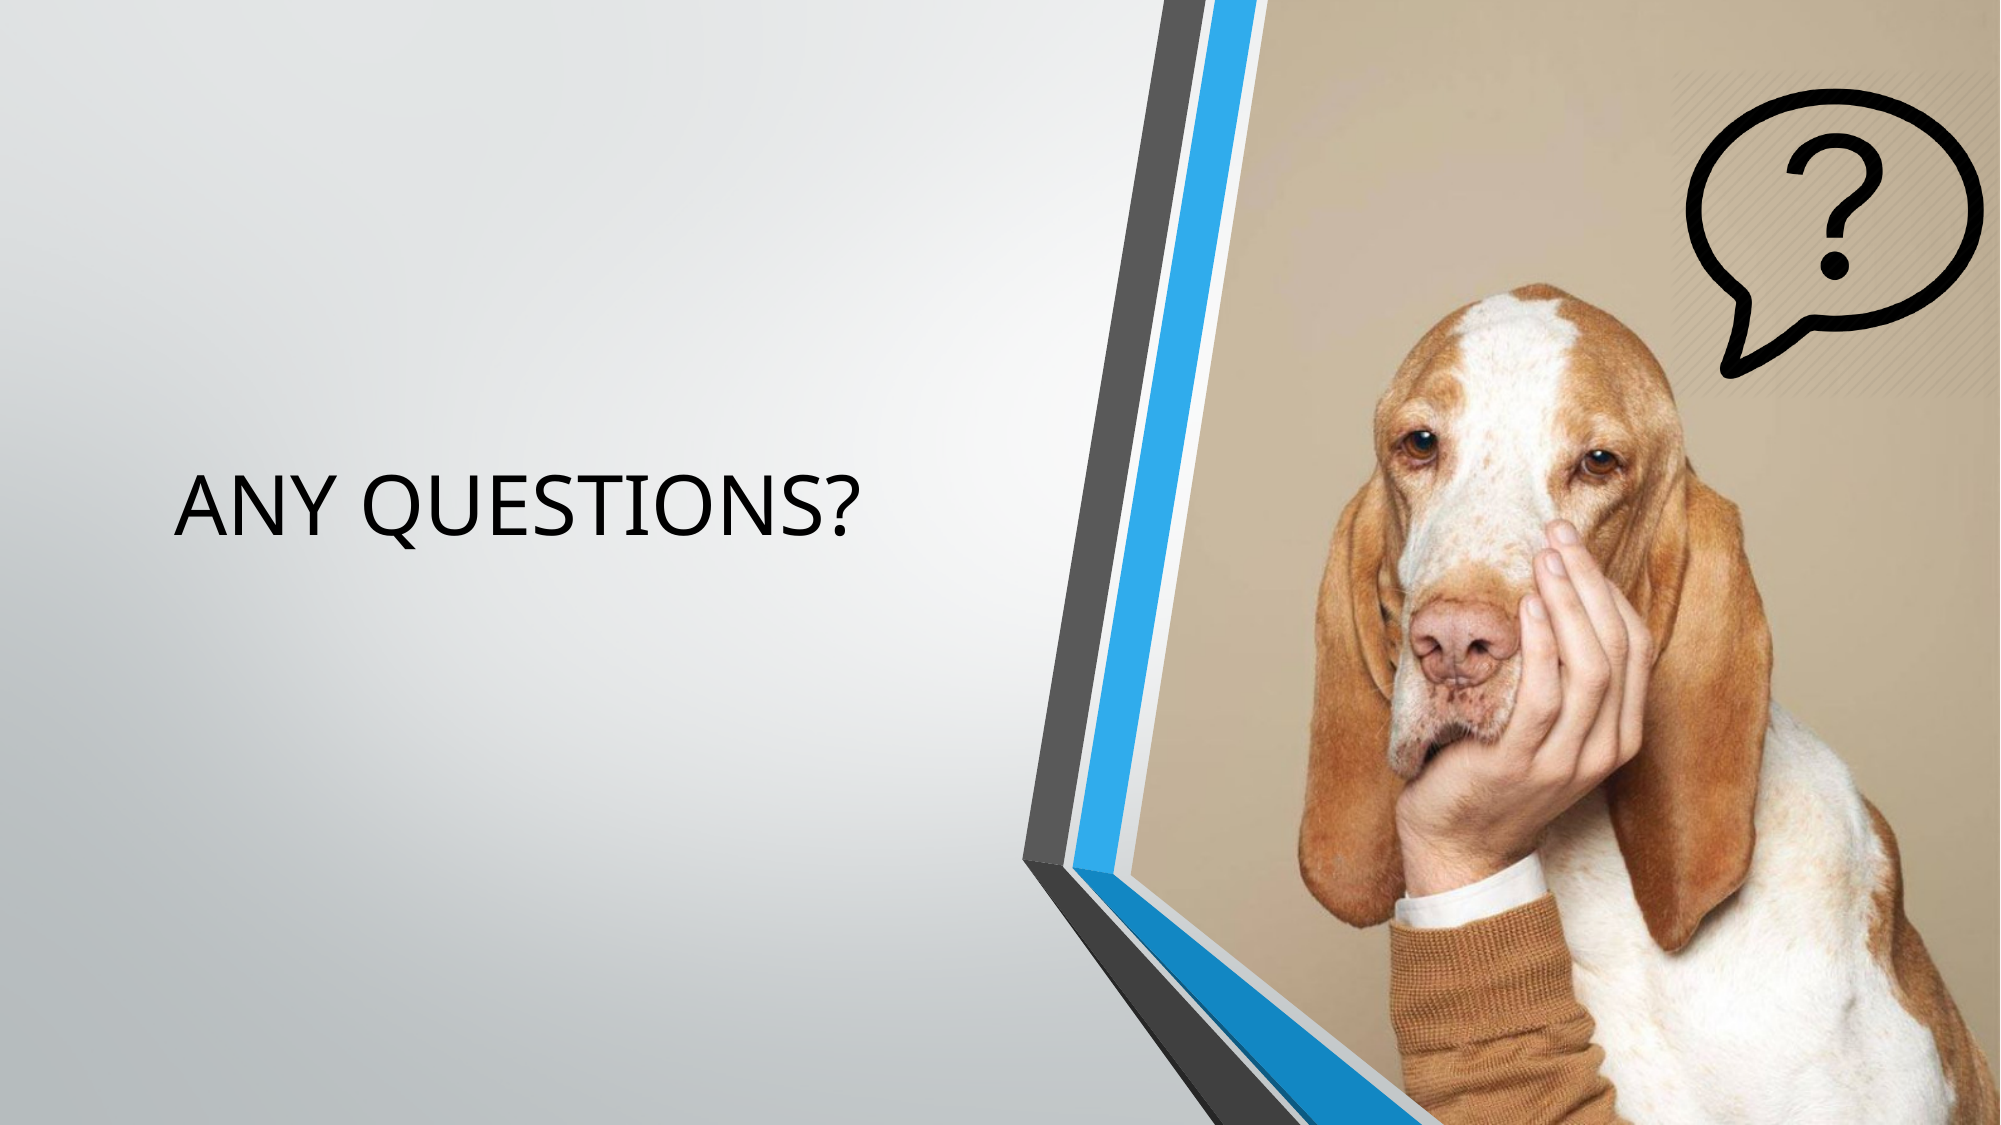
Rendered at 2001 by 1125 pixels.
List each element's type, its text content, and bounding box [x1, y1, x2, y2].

picture [1423, 0, 2000, 1125]
text_box [0, 0, 1022, 1125]
title ANY QUESTIONS? [159, 358, 1022, 646]
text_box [1022, 0, 1423, 1125]
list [1669, 68, 2000, 400]
